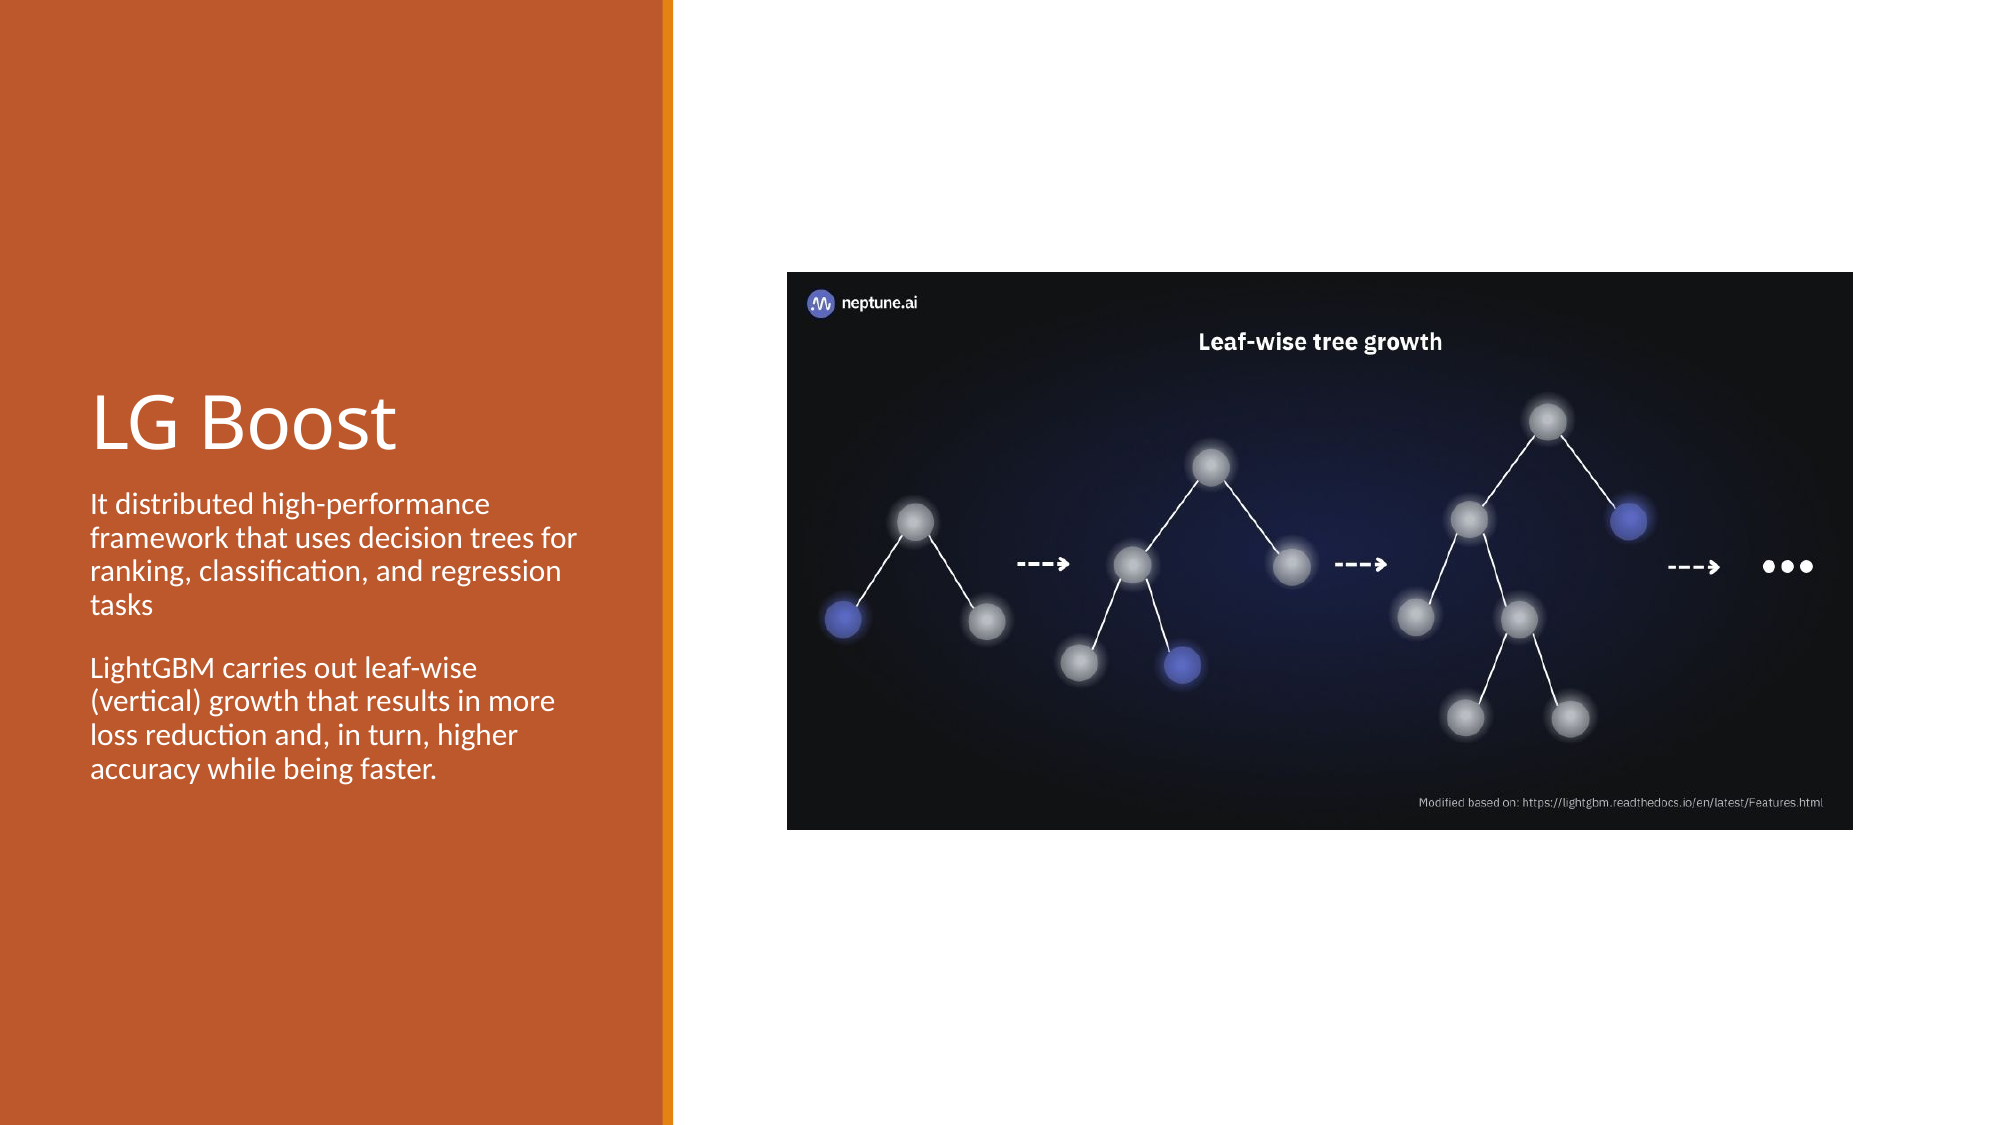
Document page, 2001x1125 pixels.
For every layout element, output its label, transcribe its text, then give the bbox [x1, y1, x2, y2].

list It distributed high-performance framework that uses decision trees for ranking, classification, and regression tasks LightGBM carries out leaf-wise (vertical) growth that results in more loss reduction and, in turn, higher accuracy while being faster. [75, 479, 600, 1035]
title LG Boost [75, 97, 600, 473]
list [786, 272, 1854, 831]
